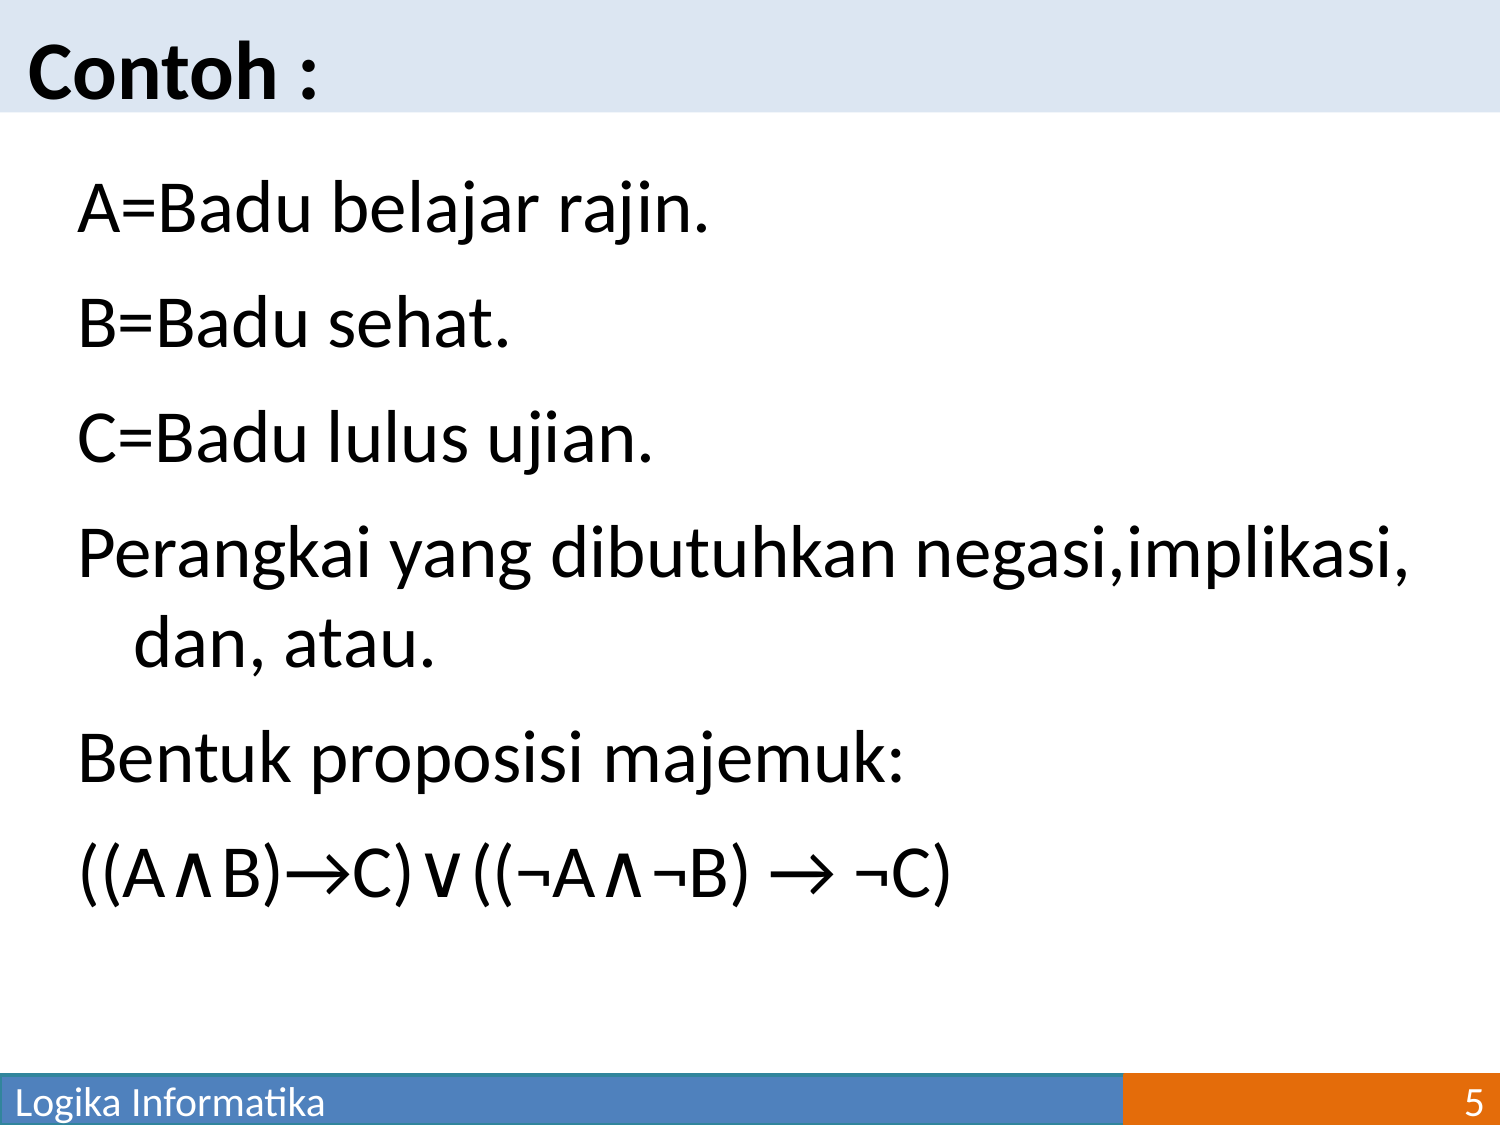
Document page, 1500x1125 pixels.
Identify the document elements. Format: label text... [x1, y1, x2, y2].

text_box Logika Informatika [0, 1073, 1123, 1125]
text_box A=Badu belajar rajin. B=Badu sehat. C=Badu lulus ujian. Perangkai yang dibutuhkan negasi,implikasi, dan, atau. Bentuk proposisi majemuk: ((A∧B)→C)∨((¬A∧¬B) → ¬C) [62, 149, 1438, 920]
text_box Contoh : [14, 9, 355, 124]
text_box [0, 0, 1500, 115]
text_box 5 [1123, 1073, 1500, 1125]
